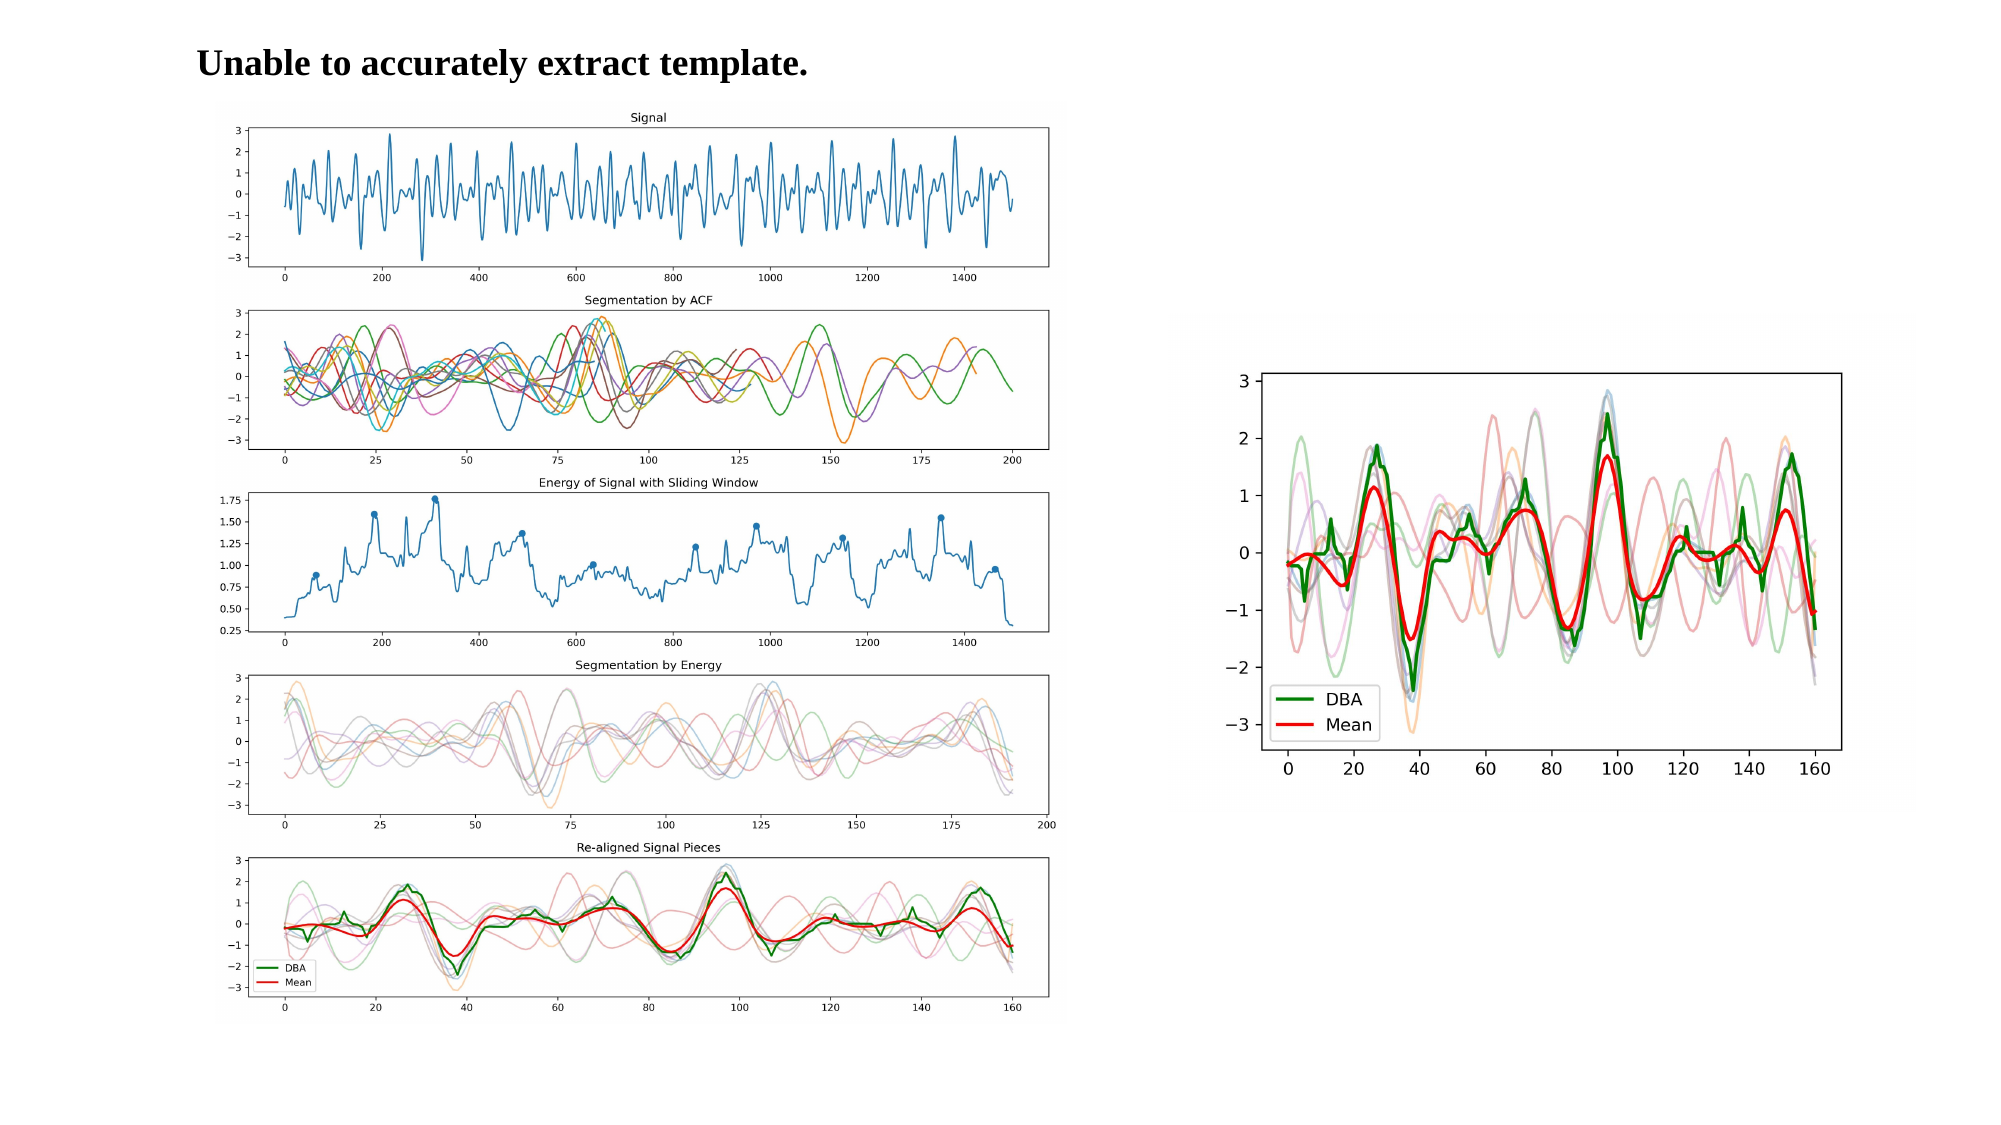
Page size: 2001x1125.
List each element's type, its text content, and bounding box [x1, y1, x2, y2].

text_box Unable to accurately extract template. [181, 30, 1182, 91]
picture [1168, 313, 1916, 812]
picture [215, 101, 1067, 1024]
